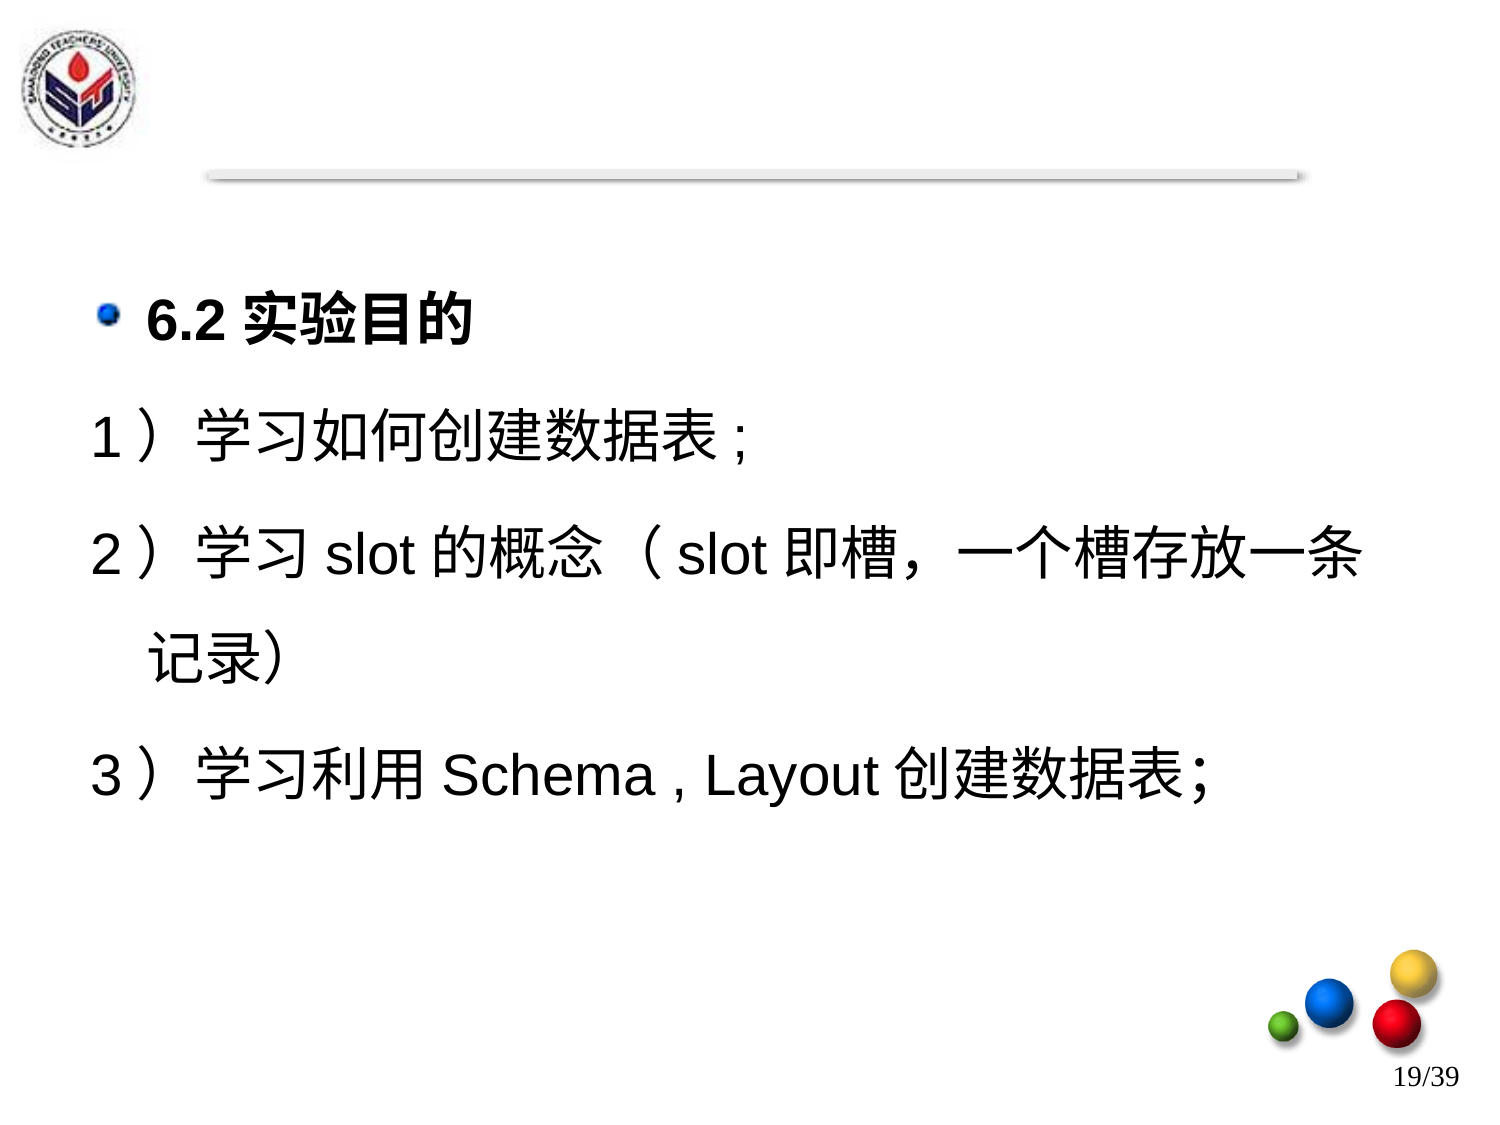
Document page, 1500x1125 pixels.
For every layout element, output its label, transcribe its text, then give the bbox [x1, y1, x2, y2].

list 6.2实验目的 1）学习如何创建数据表; 2）学习slot的概念（slot即槽，一个槽存放一条记录） 3）学习利用Schema , Layout创建数据表； [74, 274, 1413, 988]
picture [90, 296, 129, 338]
slide_number 19/39 [1162, 1049, 1476, 1125]
picture [187, 162, 1332, 194]
picture [12, 14, 150, 163]
picture [1262, 943, 1446, 1049]
